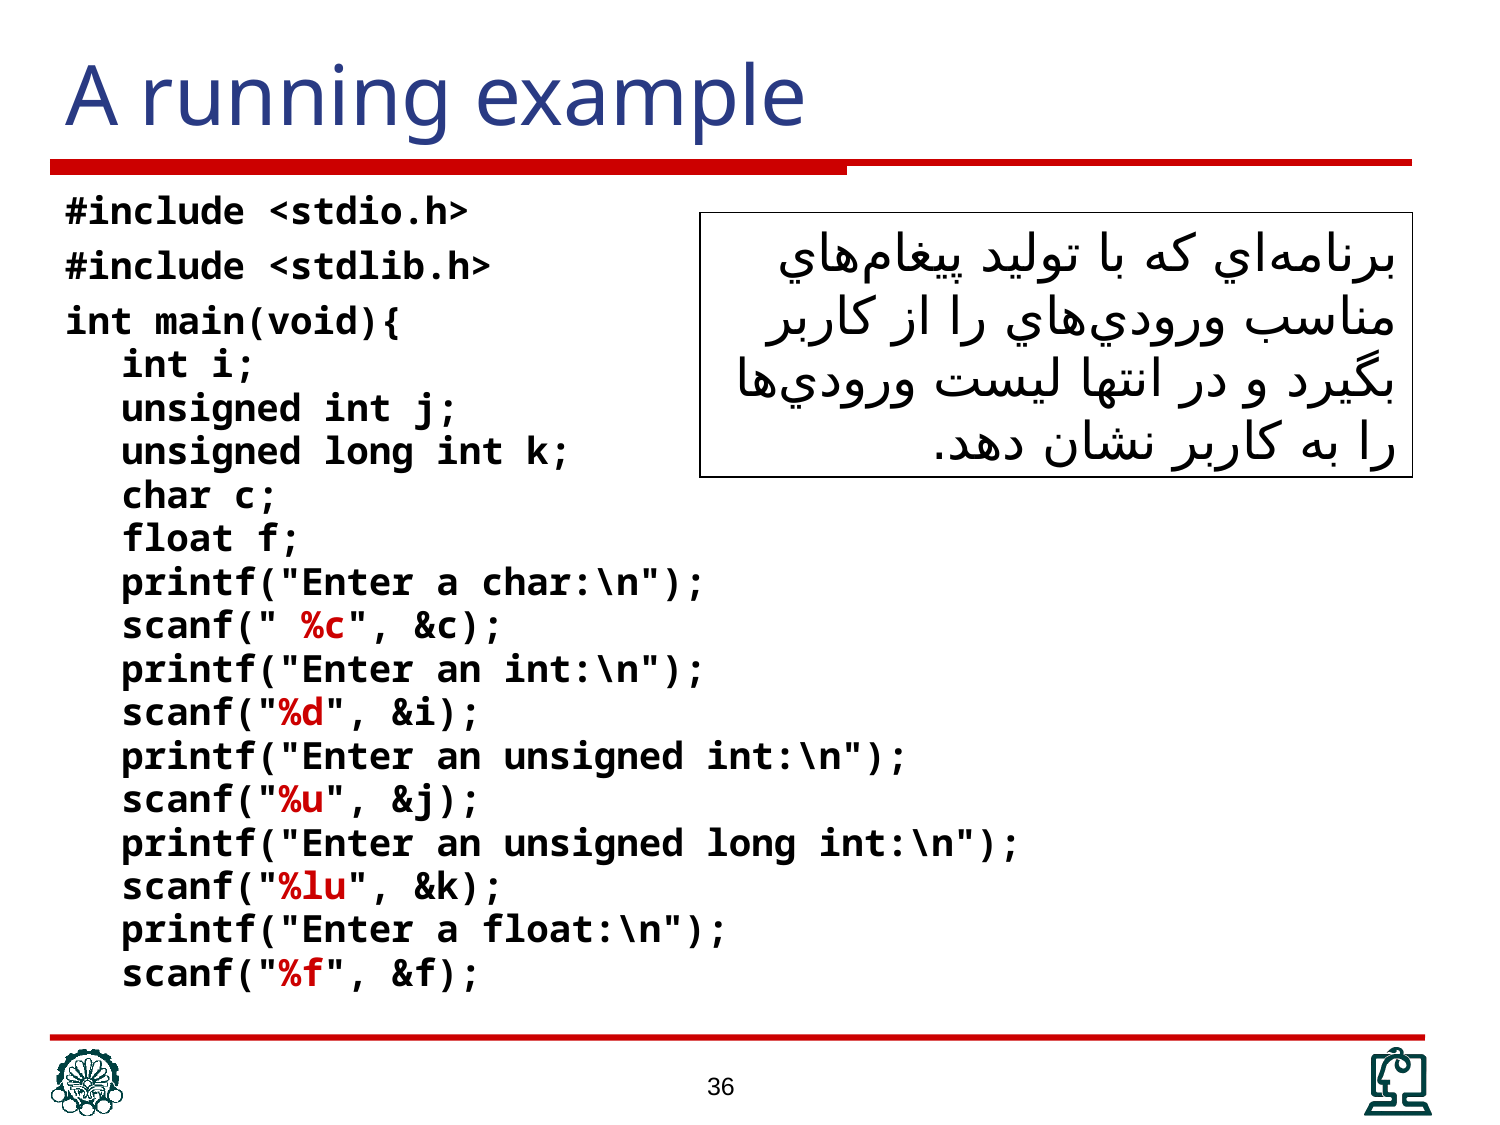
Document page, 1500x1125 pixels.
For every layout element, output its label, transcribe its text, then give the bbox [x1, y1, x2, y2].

list #include <stdio.h> #include <stdlib.h> int main(void){ int i; unsigned int j; unsigned long int k; char c; float f; printf("Enter a char:\n"); scanf(" %c", &c); printf("Enter an int:\n"); scanf("%d", &i); printf("Enter an unsigned int:\n"); scanf("%u", &j); printf("Enter an unsigned long int:\n"); scanf("%lu", &k); printf("Enter a float:\n"); scanf("%f", &f); [50, 149, 1425, 1042]
picture [1362, 1045, 1438, 1119]
picture [50, 1047, 125, 1118]
text_box برنامه‌اي كه با توليد پيغام‌هاي مناسب ورودي‌هاي را از كاربر بگيرد و در انتها ليست ورودي‌ها را به كاربر نشان دهد. [699, 212, 1413, 478]
slide_number 36 [649, 1062, 751, 1103]
title A running example [50, 12, 1425, 149]
